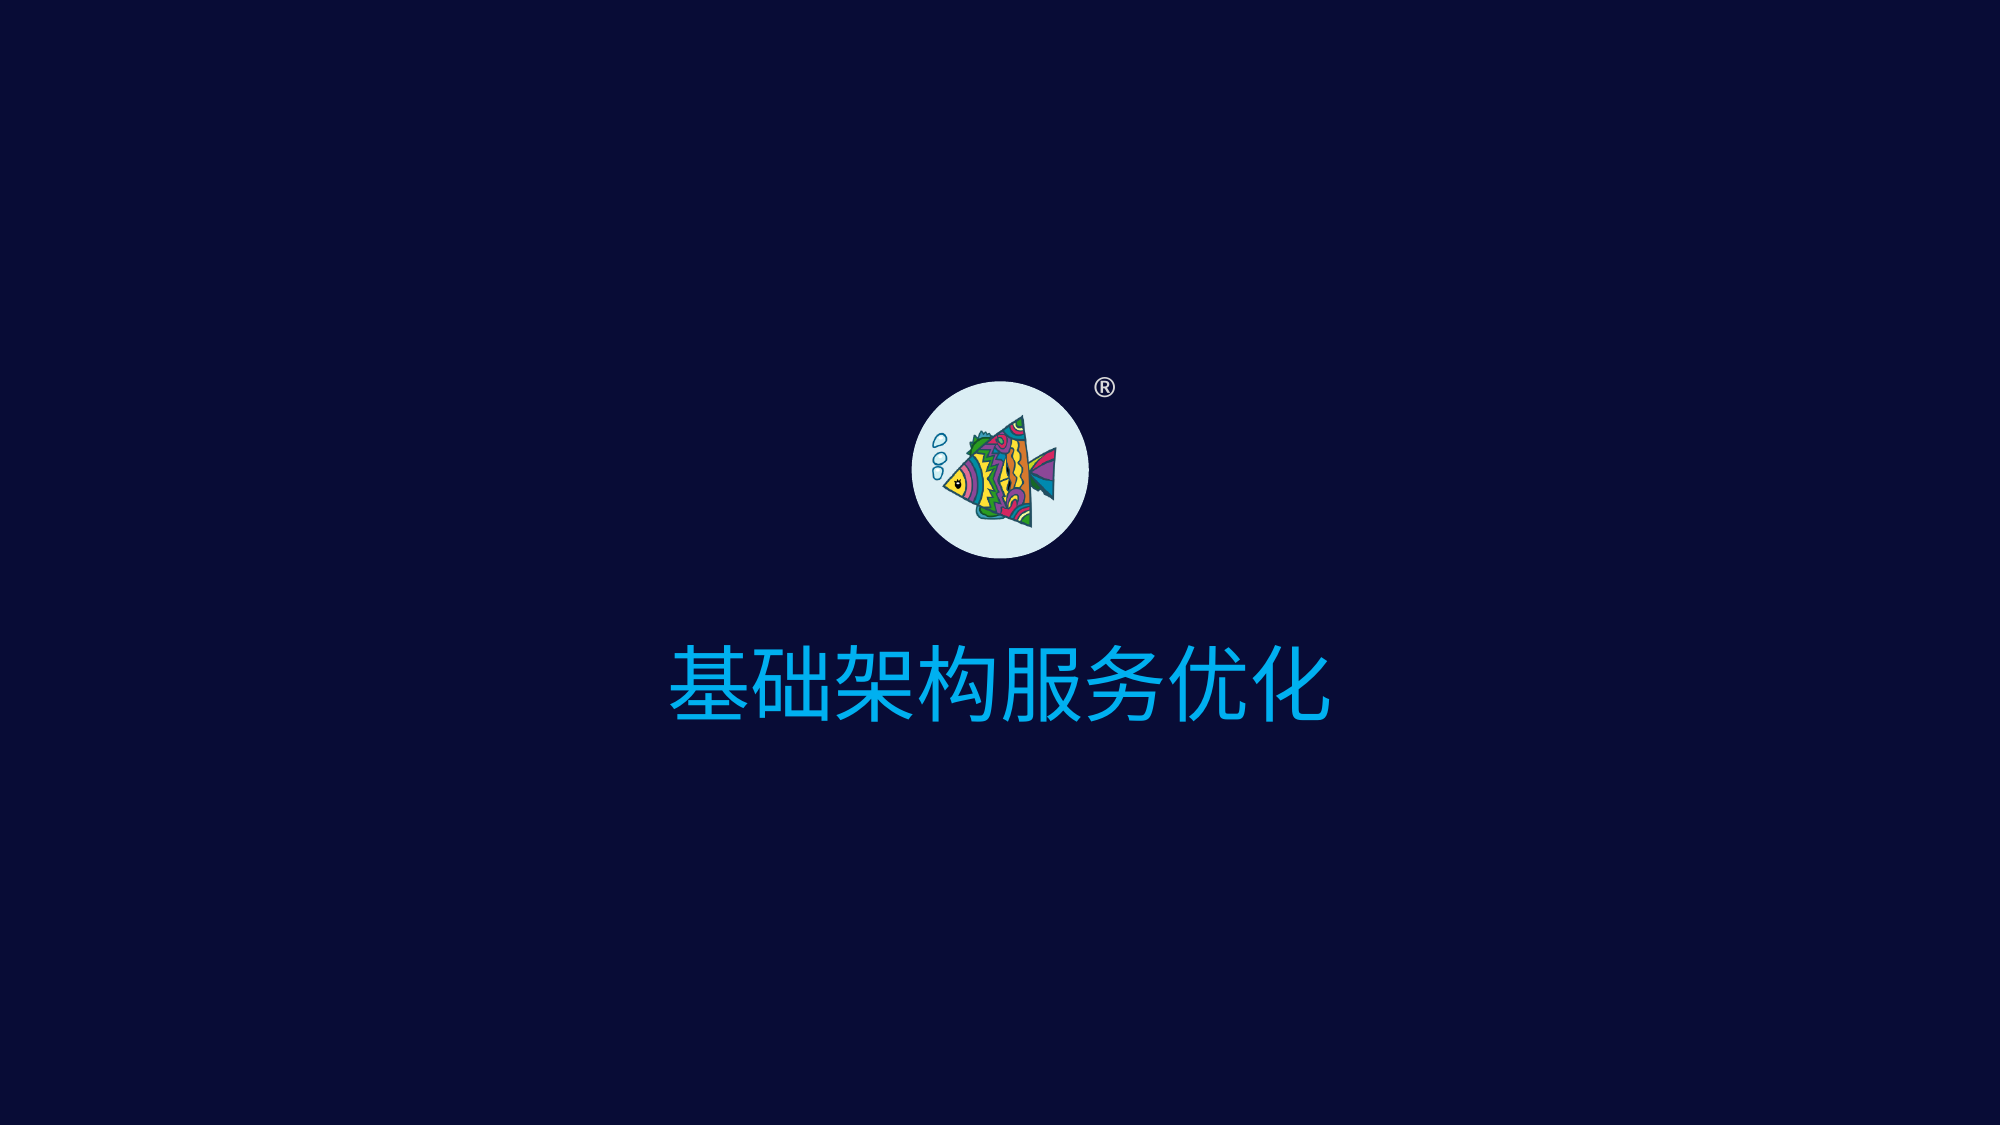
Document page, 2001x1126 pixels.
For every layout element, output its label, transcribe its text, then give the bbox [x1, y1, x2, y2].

text_box ® [1077, 349, 1142, 445]
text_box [911, 381, 1090, 559]
title 基础架构服务优化 [0, 605, 2001, 760]
